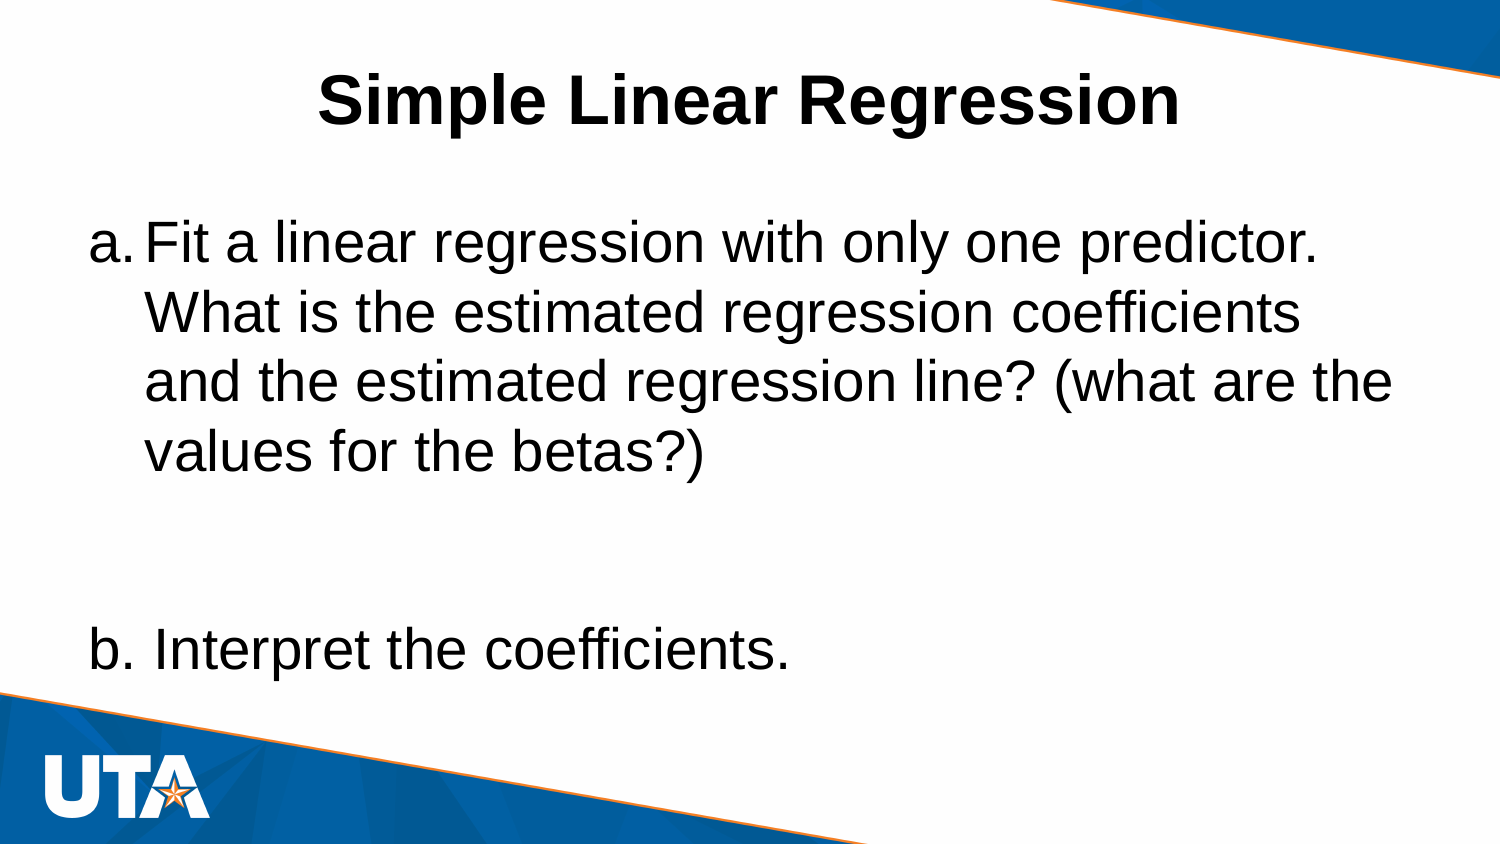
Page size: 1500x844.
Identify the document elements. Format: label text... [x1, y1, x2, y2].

title Simple Linear Regression [73, 46, 1427, 147]
picture [0, 0, 1500, 844]
